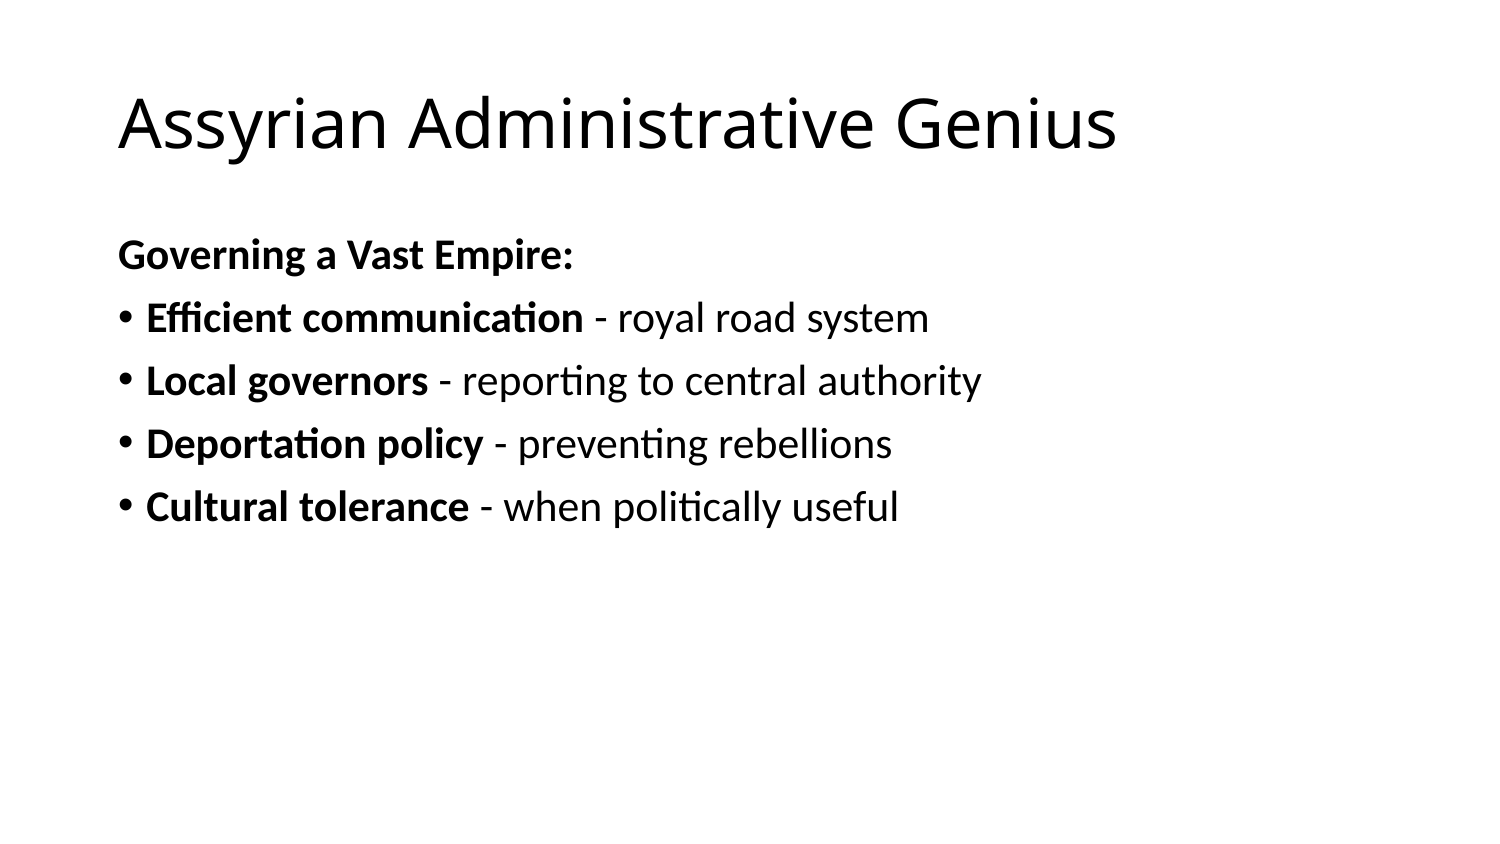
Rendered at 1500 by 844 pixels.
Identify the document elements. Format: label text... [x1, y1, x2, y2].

title Assyrian Administrative Genius [103, 44, 1397, 208]
list Governing a Vast Empire: Efficient communication - royal road system Local governors - reporting to central authority Deportation policy - preventing rebellions Cultural tolerance - when politically useful [103, 224, 1397, 760]
